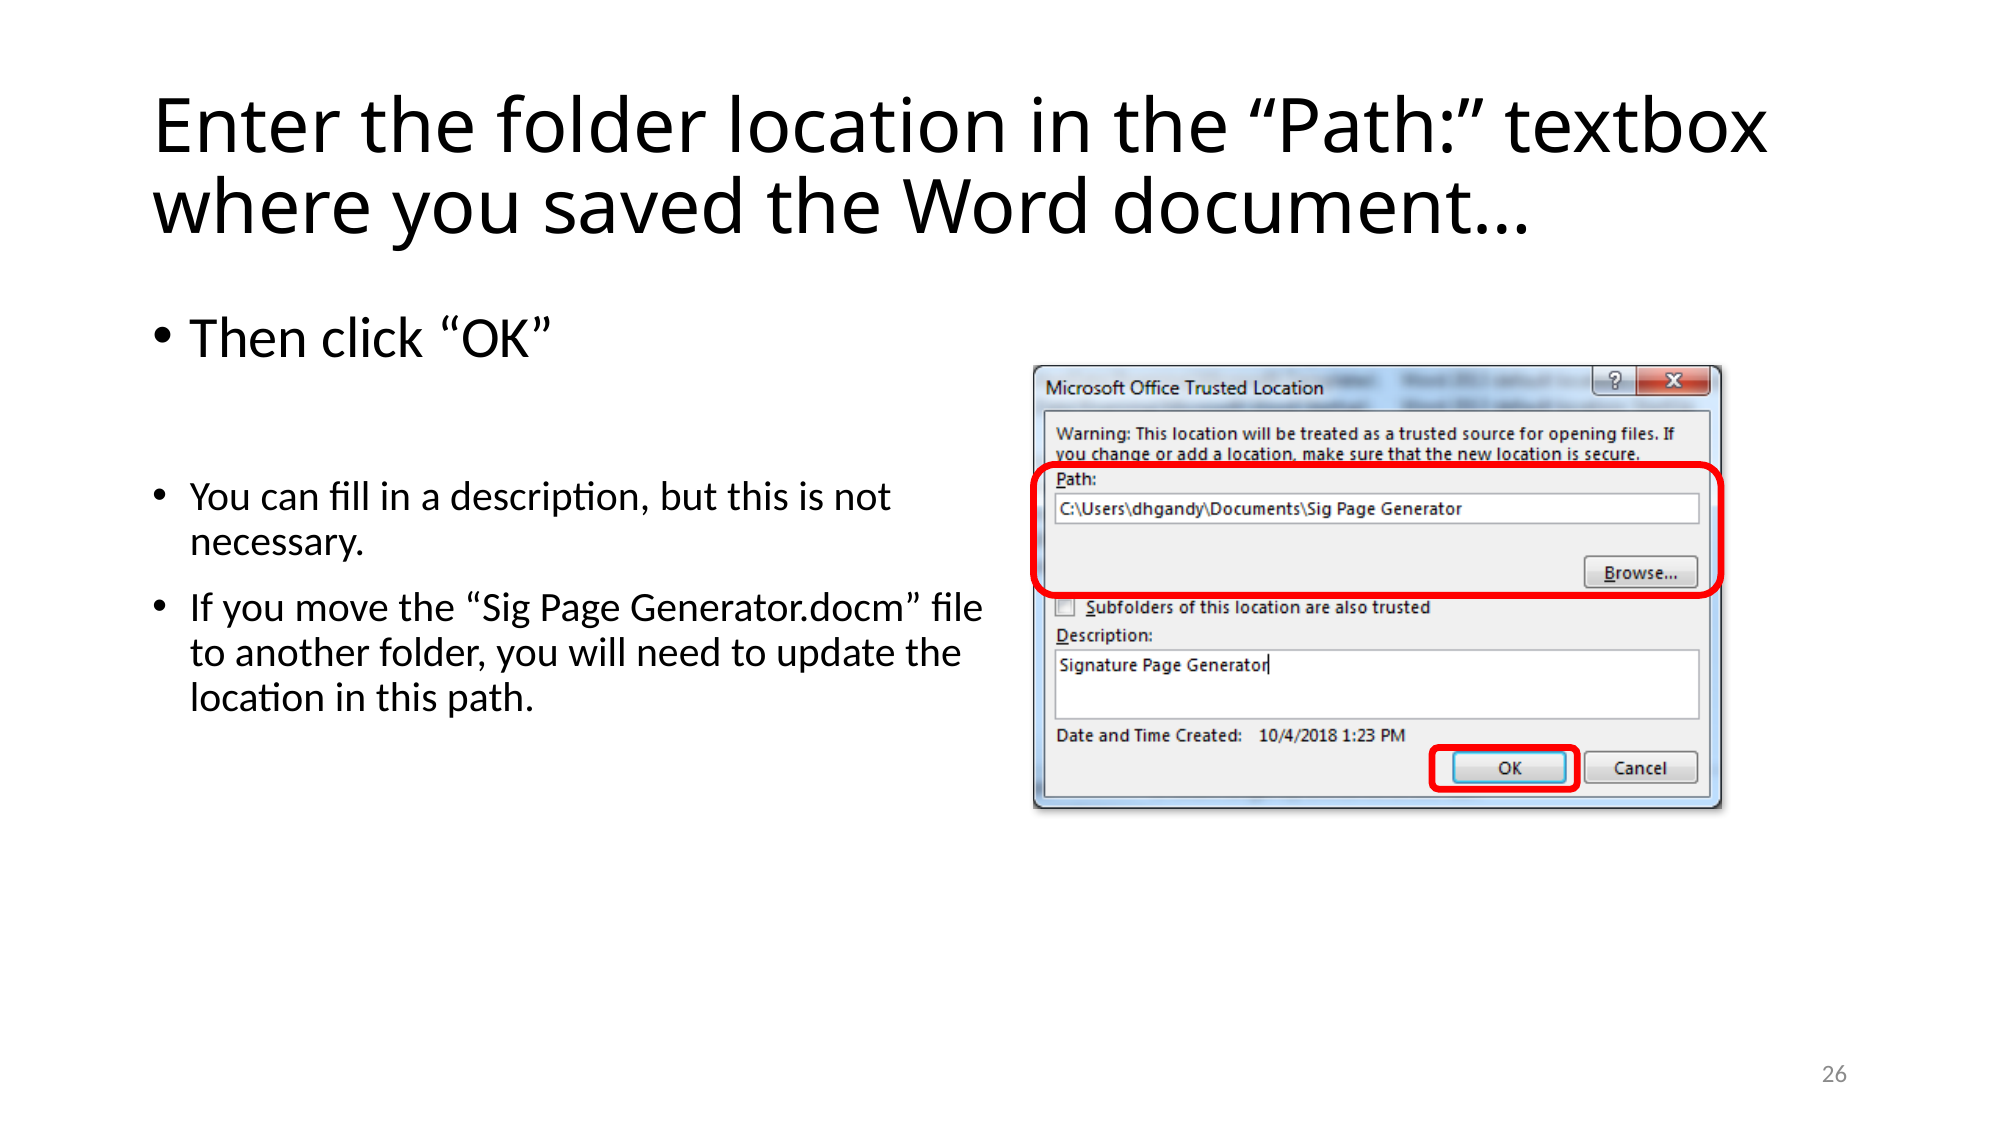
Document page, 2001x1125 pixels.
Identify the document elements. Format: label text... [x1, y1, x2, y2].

list Then click “OK” You can fill in a description, but this is not necessary. If you move the “Sig Page Generator.docm” file to another folder, you will need to update the location in this path. [137, 299, 1001, 1014]
title Enter the folder location in the “Path:” textbox where you saved the Word document… [137, 59, 1863, 278]
slide_number 26 [1412, 1042, 1863, 1103]
picture [1033, 365, 1722, 810]
